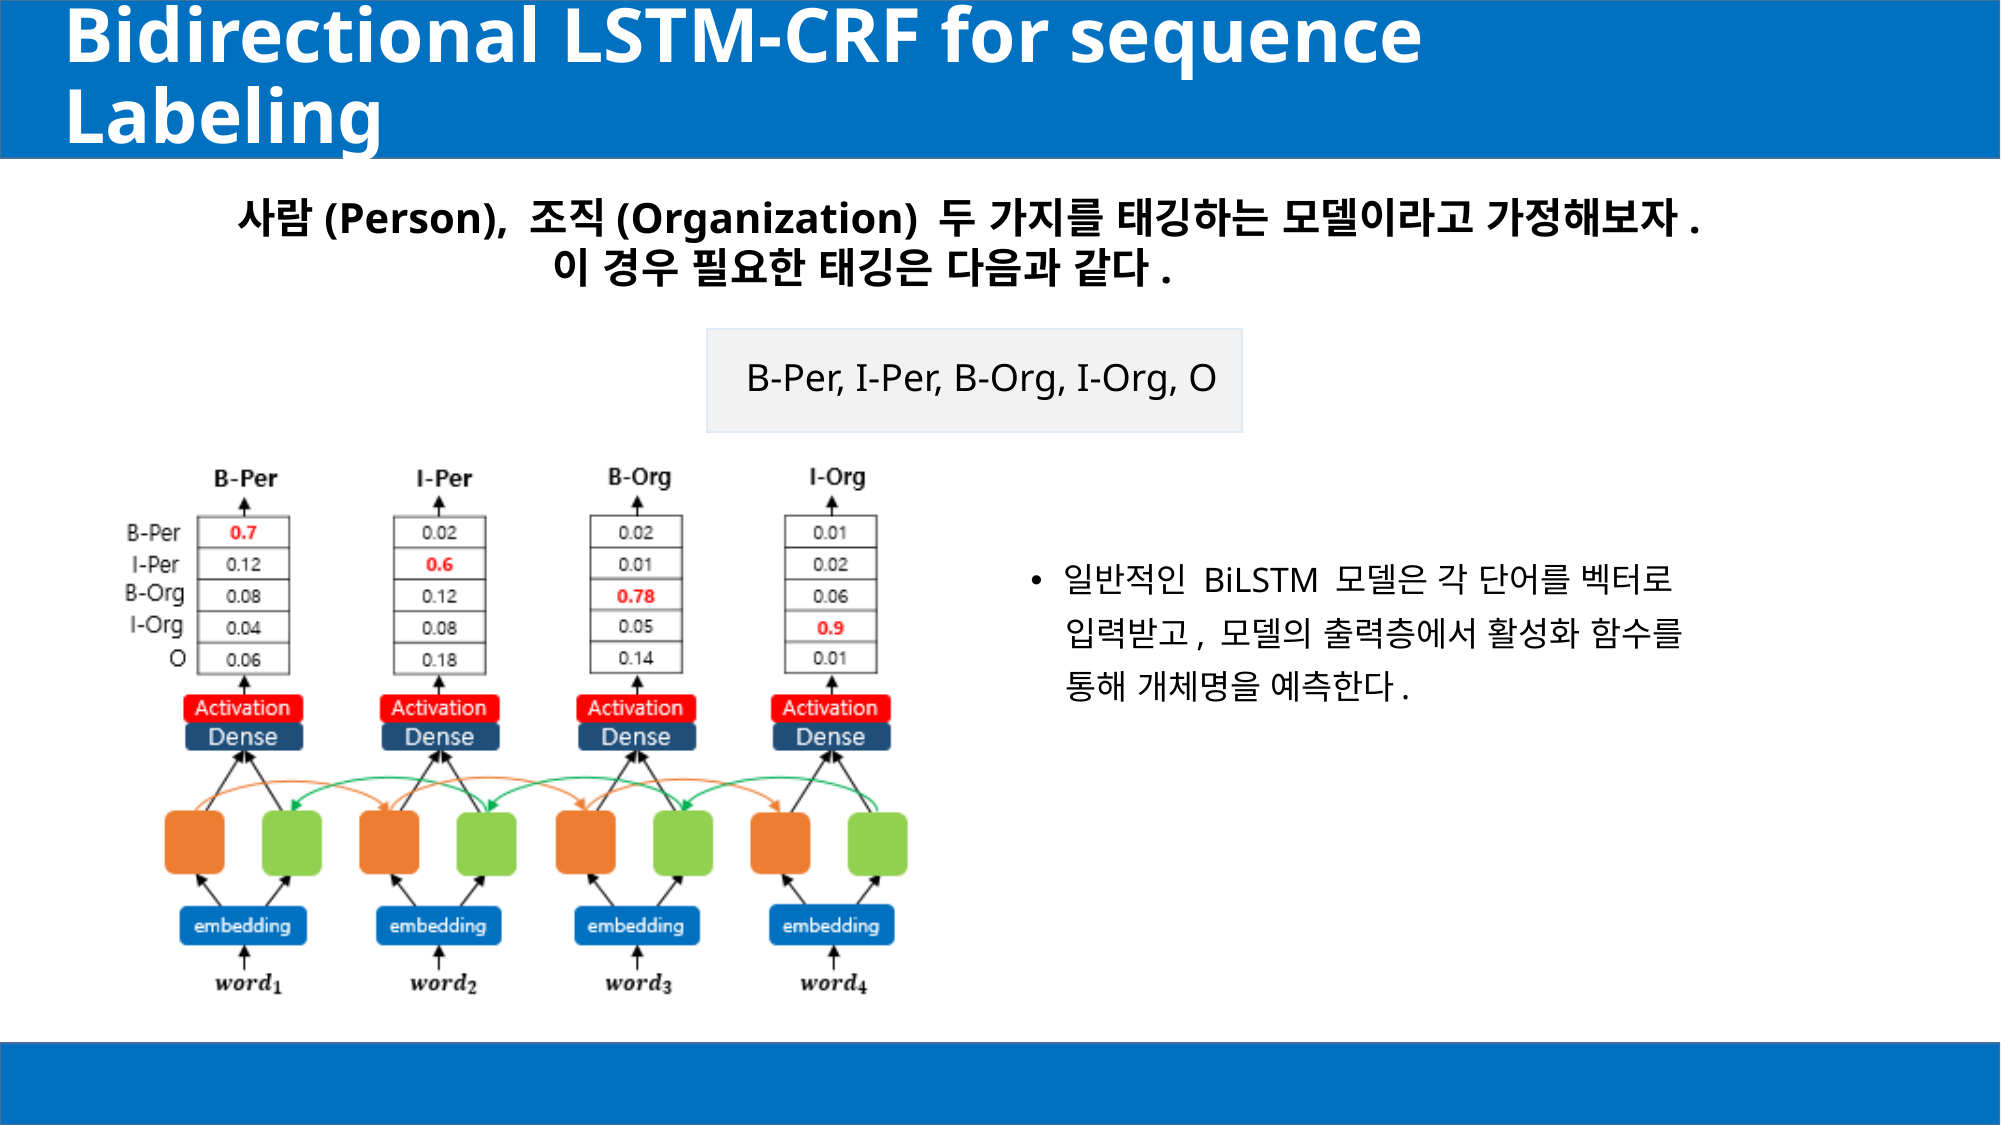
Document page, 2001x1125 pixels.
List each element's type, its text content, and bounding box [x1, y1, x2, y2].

text_box [706, 328, 1243, 433]
text_box B-Per, I-Per, B-Org, I-Org, O [731, 346, 1238, 497]
picture [124, 459, 910, 1000]
title Bidirectional LSTM-CRF for sequence Labeling [48, 19, 1774, 139]
list 일반적인 BiLSTM 모델은 각 단어를 벡터로 입력받고, 모델의 출력층에서 활성화 함수를 통해 개체명을 예측한다. [1015, 556, 2000, 716]
text_box 사람(Person), 조직(Organization) 두 가지를 태깅하는 모델이라고 가정해보자. 이 경우 필요한 태깅은 다음과 같다. [222, 184, 2000, 300]
